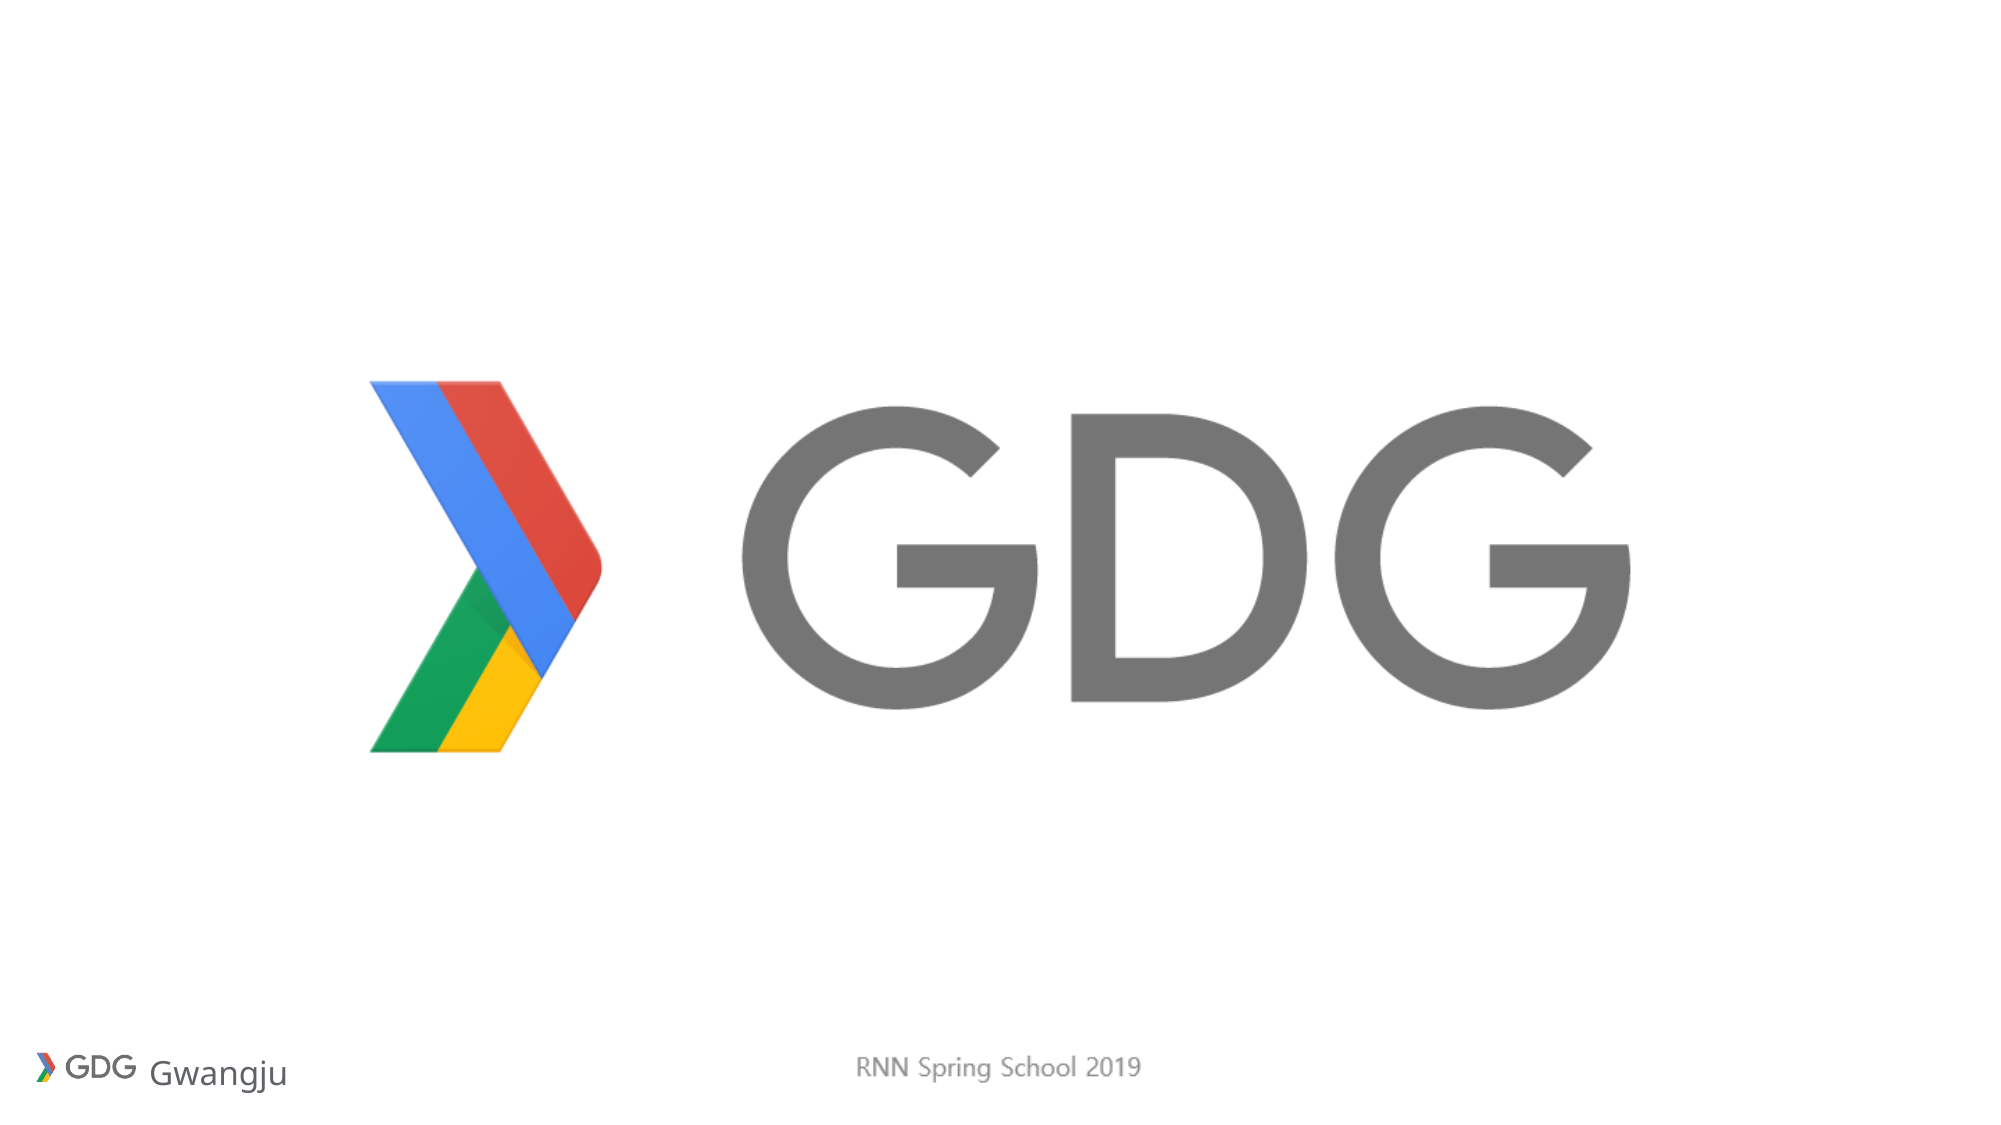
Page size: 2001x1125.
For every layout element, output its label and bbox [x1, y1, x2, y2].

picture [0, 956, 146, 1125]
picture [344, 357, 1683, 805]
picture [667, 1040, 1332, 1094]
